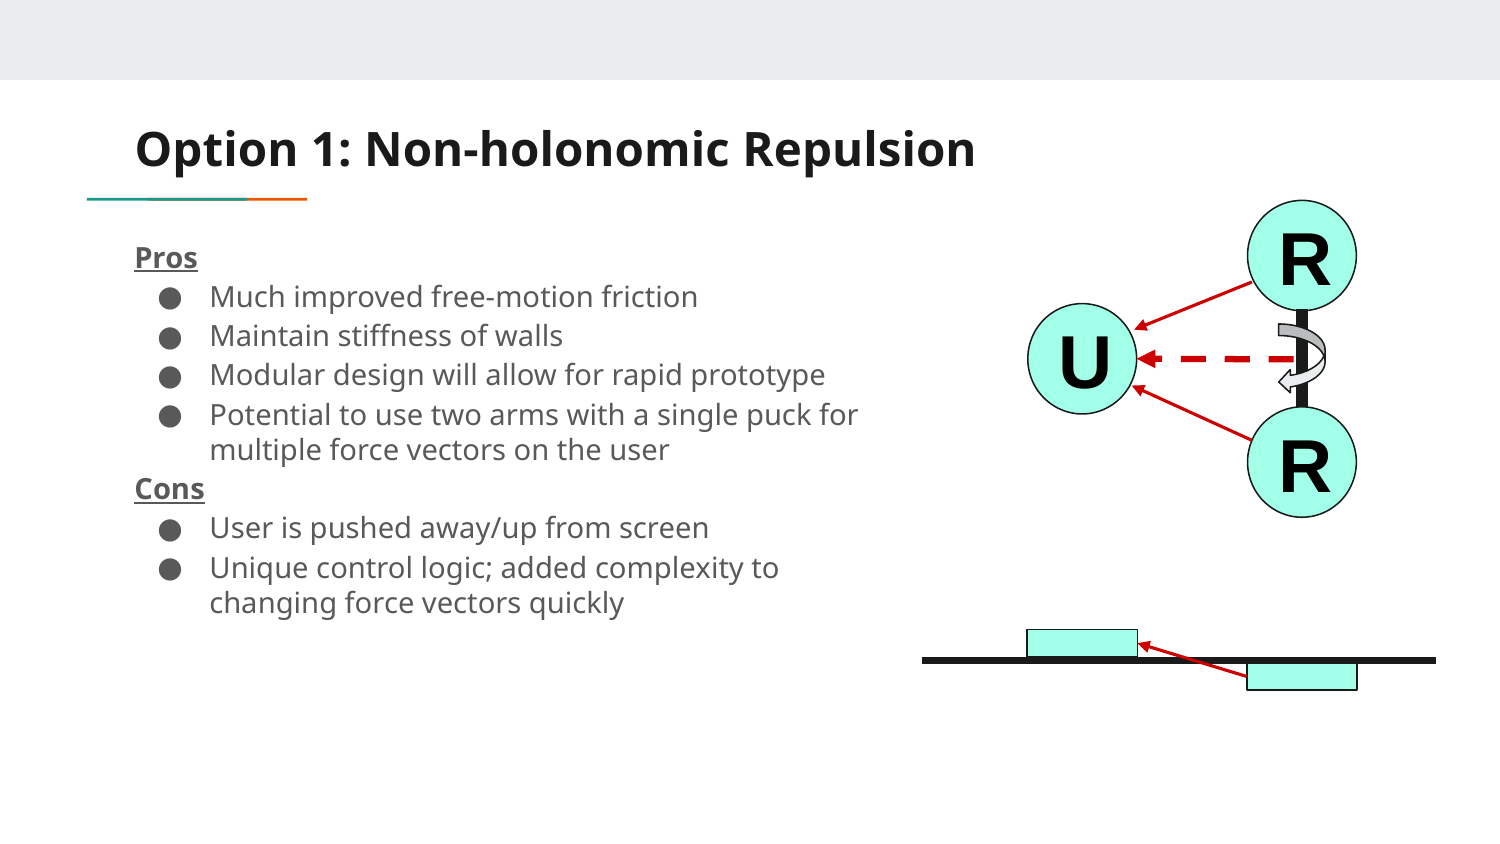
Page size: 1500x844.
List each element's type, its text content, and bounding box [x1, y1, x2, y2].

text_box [1131, 385, 1253, 441]
text_box [1027, 629, 1138, 657]
text_box R [1247, 407, 1357, 518]
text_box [1133, 281, 1253, 330]
text_box [1246, 668, 1358, 691]
text_box [1307, 329, 1326, 383]
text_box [1137, 642, 1247, 677]
text_box U [1027, 303, 1137, 414]
text_box [1278, 369, 1297, 393]
text_box R [1247, 200, 1357, 311]
title Option 1: Non-holonomic Repulsion [119, 103, 1381, 192]
text_box Pros Much improved free-motion friction Maintain stiffness of walls Modular design will allow for rapid prototype Potential to use two arms with a single puck for multiple force vectors on the user Cons User is pushed away/up from screen Unique control logic; added complexity to changing force vectors quickly [119, 223, 899, 811]
